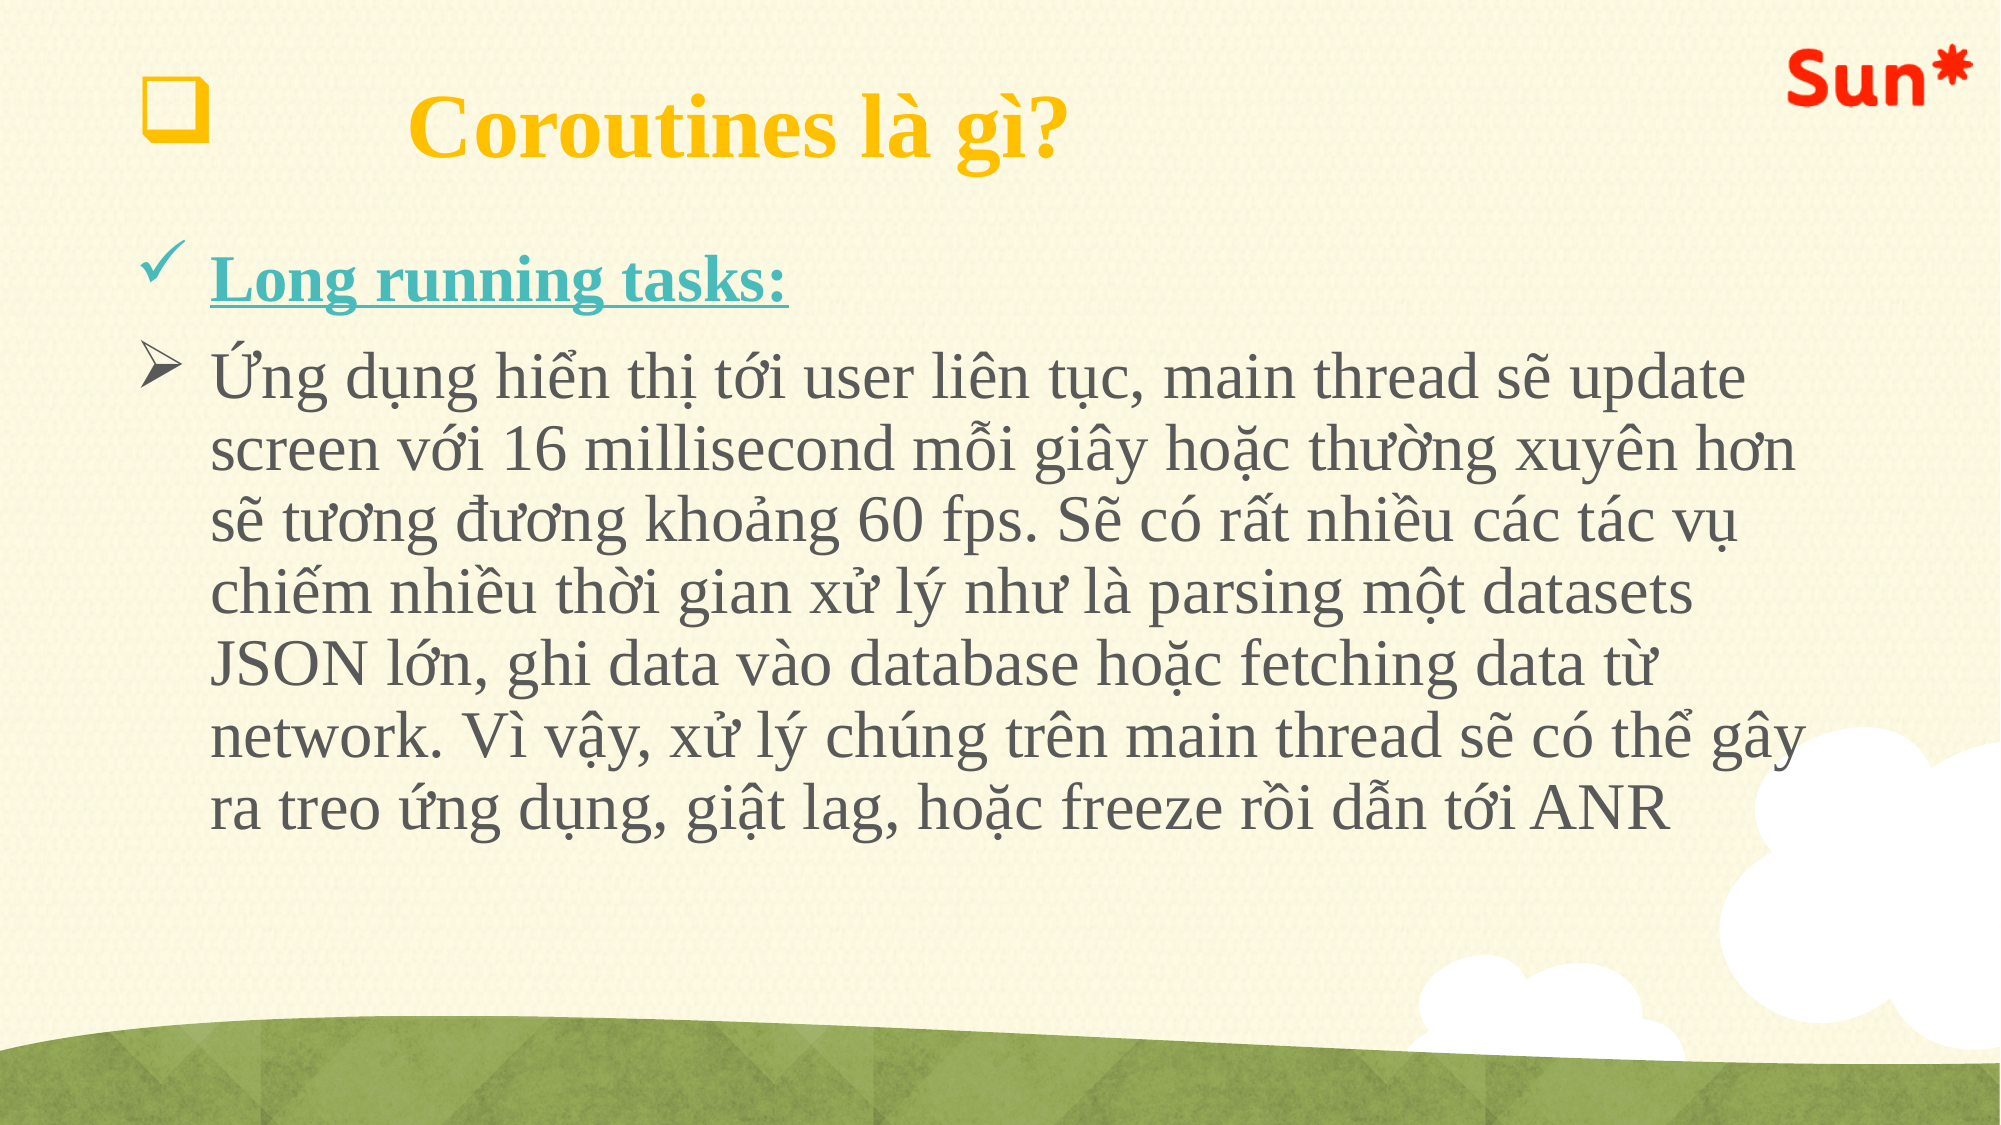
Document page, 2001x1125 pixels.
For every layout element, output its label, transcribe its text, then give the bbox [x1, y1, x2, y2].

title Coroutines là gì? [120, 30, 1880, 185]
list Long running tasks: Ứng dụng hiển thị tới user liên tục, main thread sẽ update screen với 16 millisecond mỗi giây hoặc thường xuyên hơn sẽ tương đương khoảng 60 fps. Sẽ có rất nhiều các tác vụ chiếm nhiều thời gian xử lý như là parsing một datasets JSON lớn, ghi data vào database hoặc fetching data từ network. Vì vậy, xử lý chúng trên main thread sẽ có thể gây ra treo ứng dụng, giật lag, hoặc freeze rồi dẫn tới ANR [120, 236, 1880, 999]
picture [0, 0, 2001, 1125]
